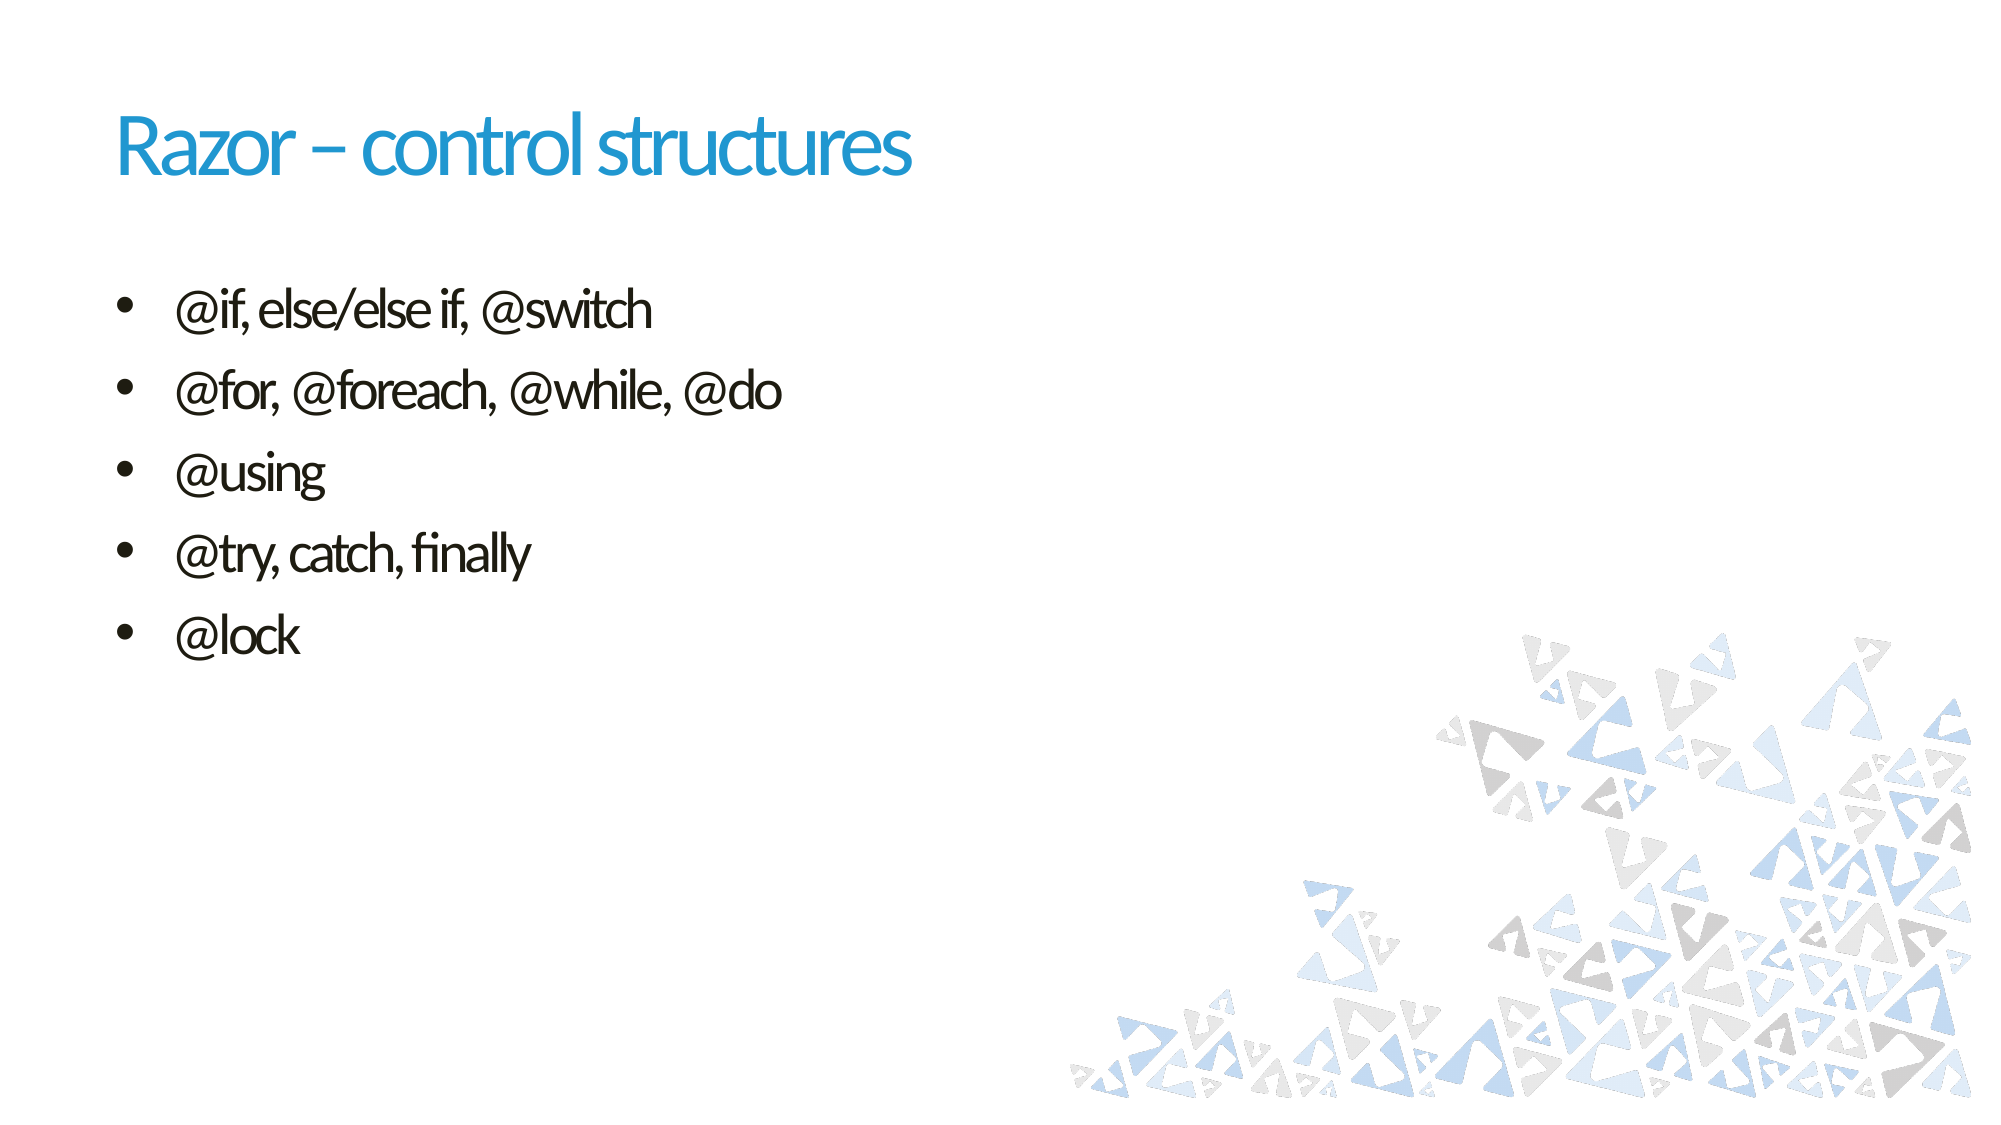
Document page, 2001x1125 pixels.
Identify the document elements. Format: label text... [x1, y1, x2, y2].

picture [1070, 633, 1971, 1098]
title Razor – control structures [99, 45, 1900, 233]
list @if, else/else if, @switch @for, @foreach, @while, @do @using @try, catch, finally @lock [99, 262, 1900, 1005]
